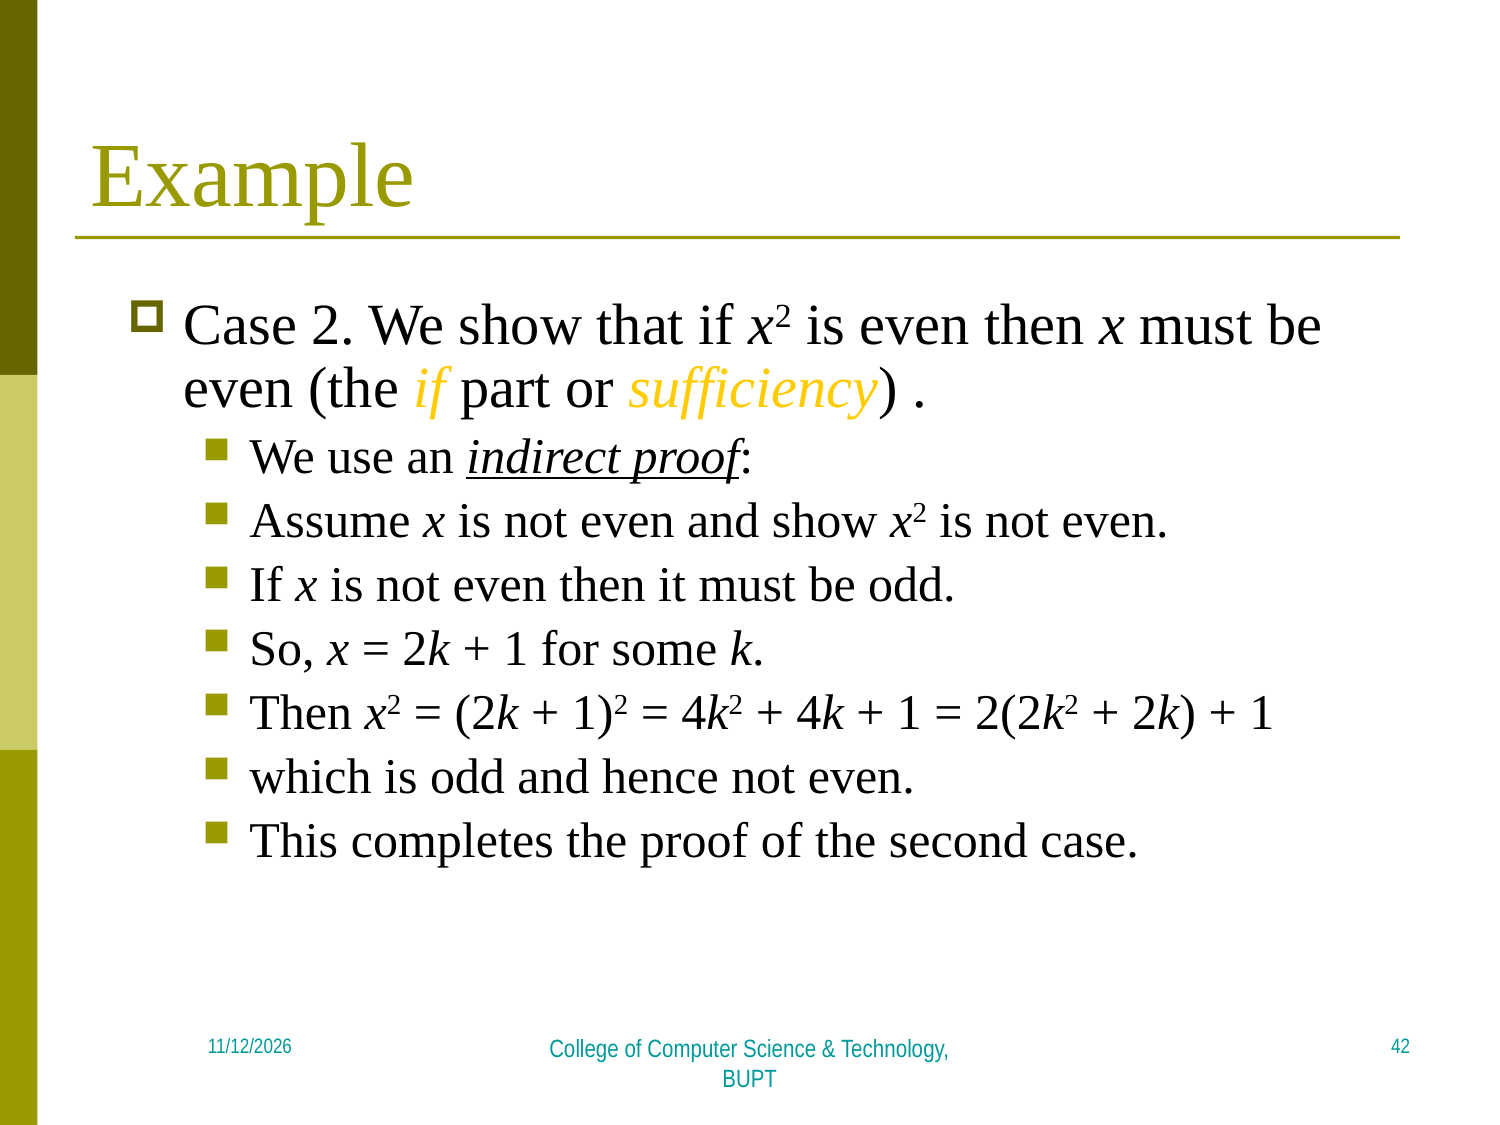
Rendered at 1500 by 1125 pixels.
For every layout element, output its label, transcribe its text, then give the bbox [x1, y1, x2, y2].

slide_number 42 [1074, 1025, 1425, 1100]
footer College of Computer Science & Technology, BUPT [512, 1025, 988, 1100]
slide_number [75, 1025, 425, 1100]
list Case 2. We show that if x2 is even then x must be even (the if part or sufficiency) . We use an indirect proof: Assume x is not even and show x2 is not even. If x is not even then it must be odd. So, x = 2k + 1 for some k. Then x2 = (2k + 1)2 = 4k2 + 4k + 1 = 2(2k2 + 2k) + 1 which is odd and hence not even. This completes the proof of the second case. [112, 286, 1388, 962]
title Example [75, 45, 1425, 233]
